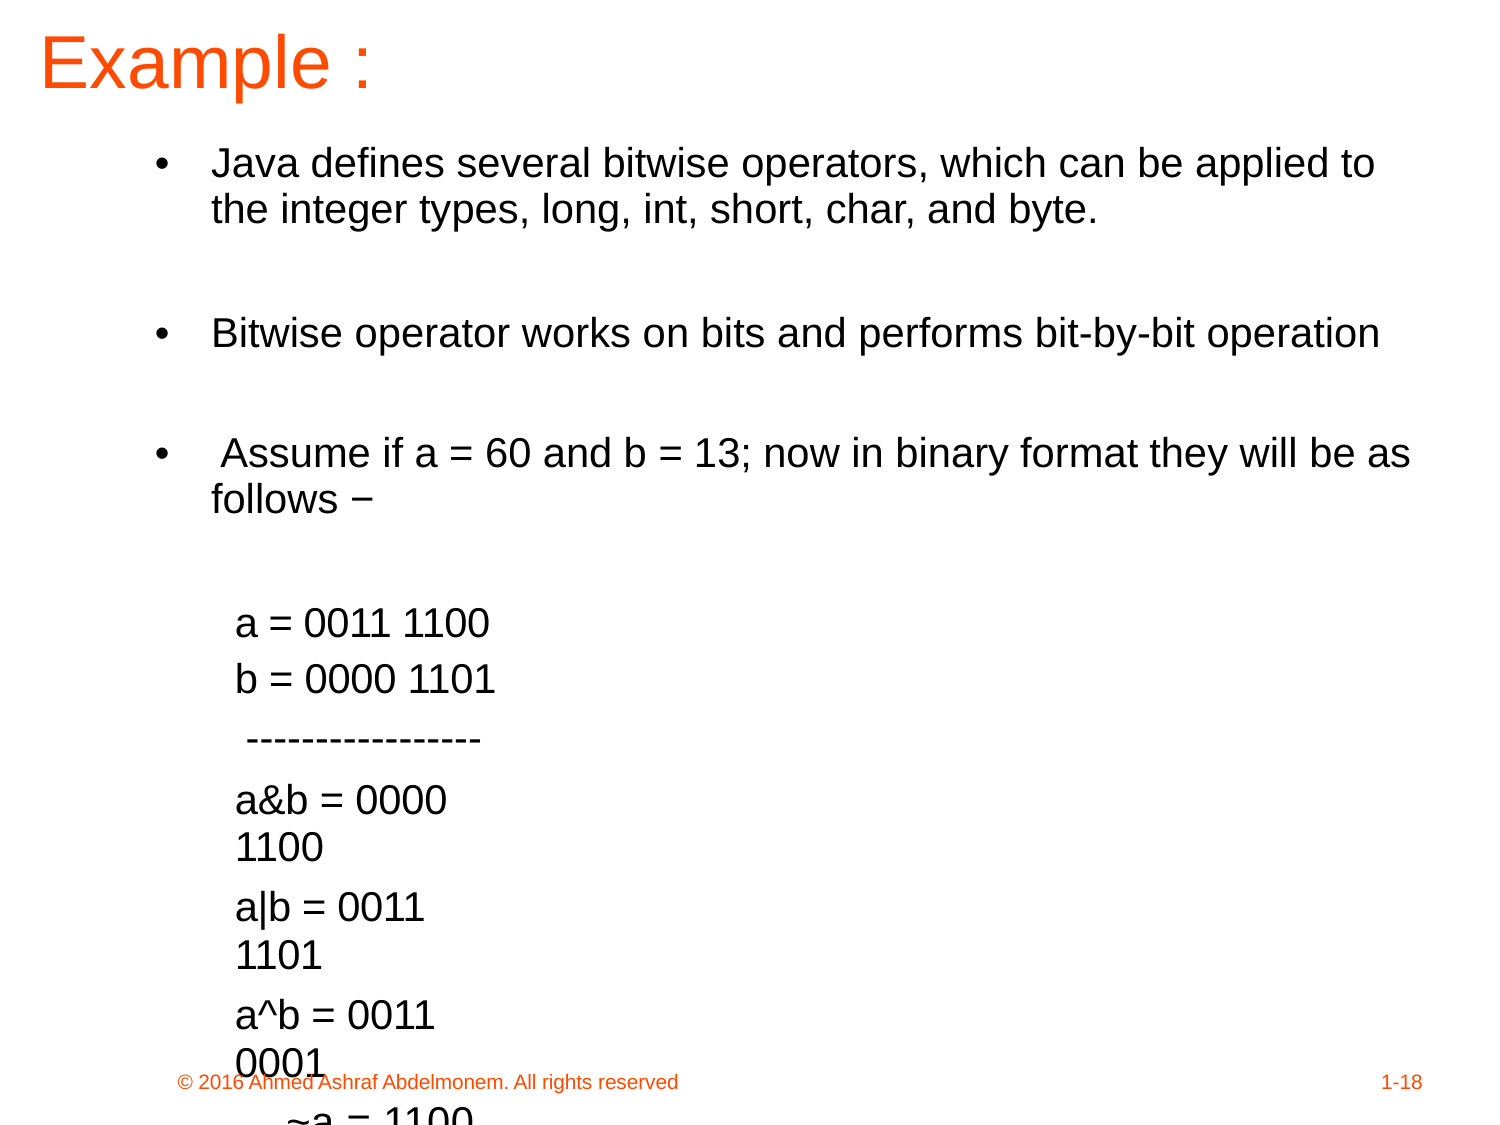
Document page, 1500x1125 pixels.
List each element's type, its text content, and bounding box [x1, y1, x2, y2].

text_box format [1018, 428, 1147, 475]
text_box Java defines several bitwise operators, which can be applied to the integer types, long, int, short, char, and byte. [209, 138, 1384, 235]
text_box © 2016 Ahmed Ashraf Abdelmonem. All rights reserved [175, 1069, 692, 1094]
text_box • [152, 308, 178, 355]
text_box now [761, 428, 849, 475]
text_box binary [893, 428, 1018, 475]
text_box in [849, 428, 893, 475]
text_box be [1307, 428, 1365, 475]
text_box Assume if a = 60 and follows − [209, 428, 621, 525]
text_box they [1147, 428, 1237, 475]
text_box as [1365, 428, 1420, 475]
text_box will [1237, 428, 1306, 475]
text_box a = 0011 1100 b = 0000 1101 ----------------- a&b = 0000 1100 a|b = 0011 1101 a^b = 0011 0001 ~a = 1100 0011 [221, 598, 558, 1005]
text_box = [656, 428, 691, 475]
text_box b [621, 428, 656, 475]
text_box Example : [37, 21, 387, 101]
text_box Bitwise operator works on bits and performs bit-by-bit operation [208, 308, 1387, 355]
text_box • [152, 138, 178, 185]
text_box 13; [691, 428, 761, 475]
text_box • [152, 428, 178, 475]
text_box 1-18 [1378, 1069, 1428, 1094]
